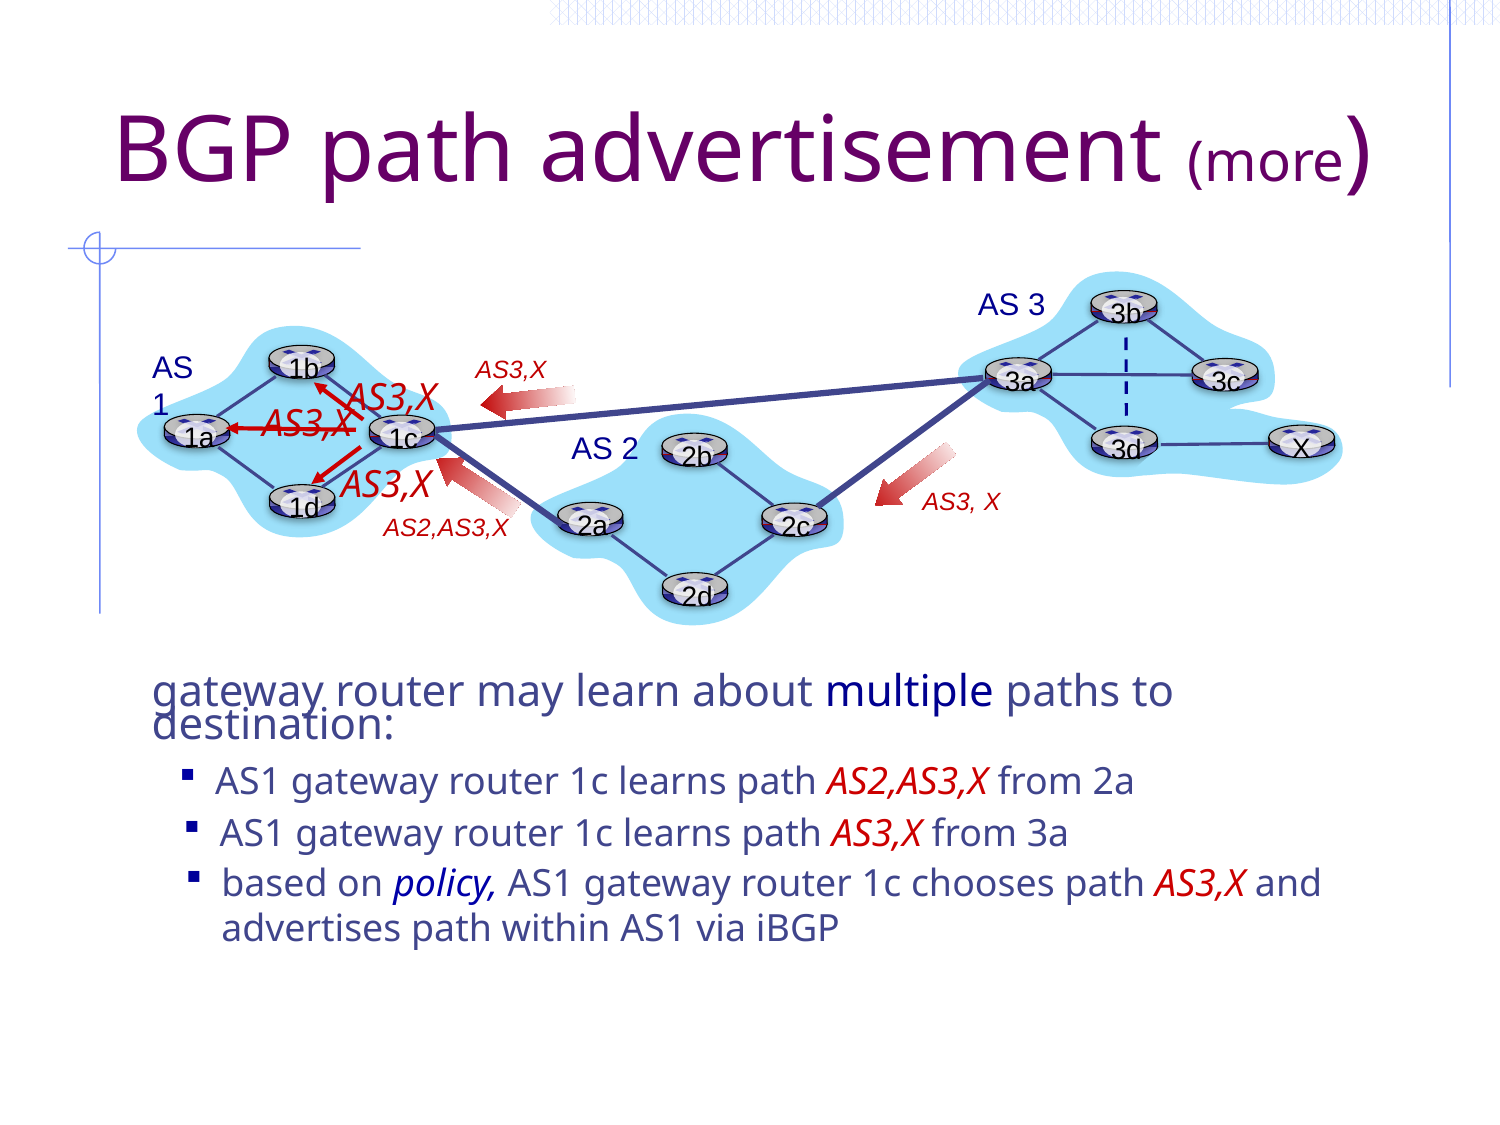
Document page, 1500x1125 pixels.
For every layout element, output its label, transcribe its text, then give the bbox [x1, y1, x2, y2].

text_box gateway router may learn about multiple paths to destination: [140, 676, 1435, 747]
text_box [136, 271, 1344, 626]
text_box AS1 gateway router 1c learns path AS3,X from 3a [172, 814, 1219, 883]
text_box AS1 gateway router 1c learns path AS2,AS3,X from 2a [167, 763, 1215, 832]
text_box based on policy, AS1 gateway router 1c chooses path AS3,X and advertises path within AS1 via iBGP [174, 853, 1469, 981]
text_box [225, 365, 456, 514]
title BGP path advertisement (more) [97, 96, 1392, 207]
